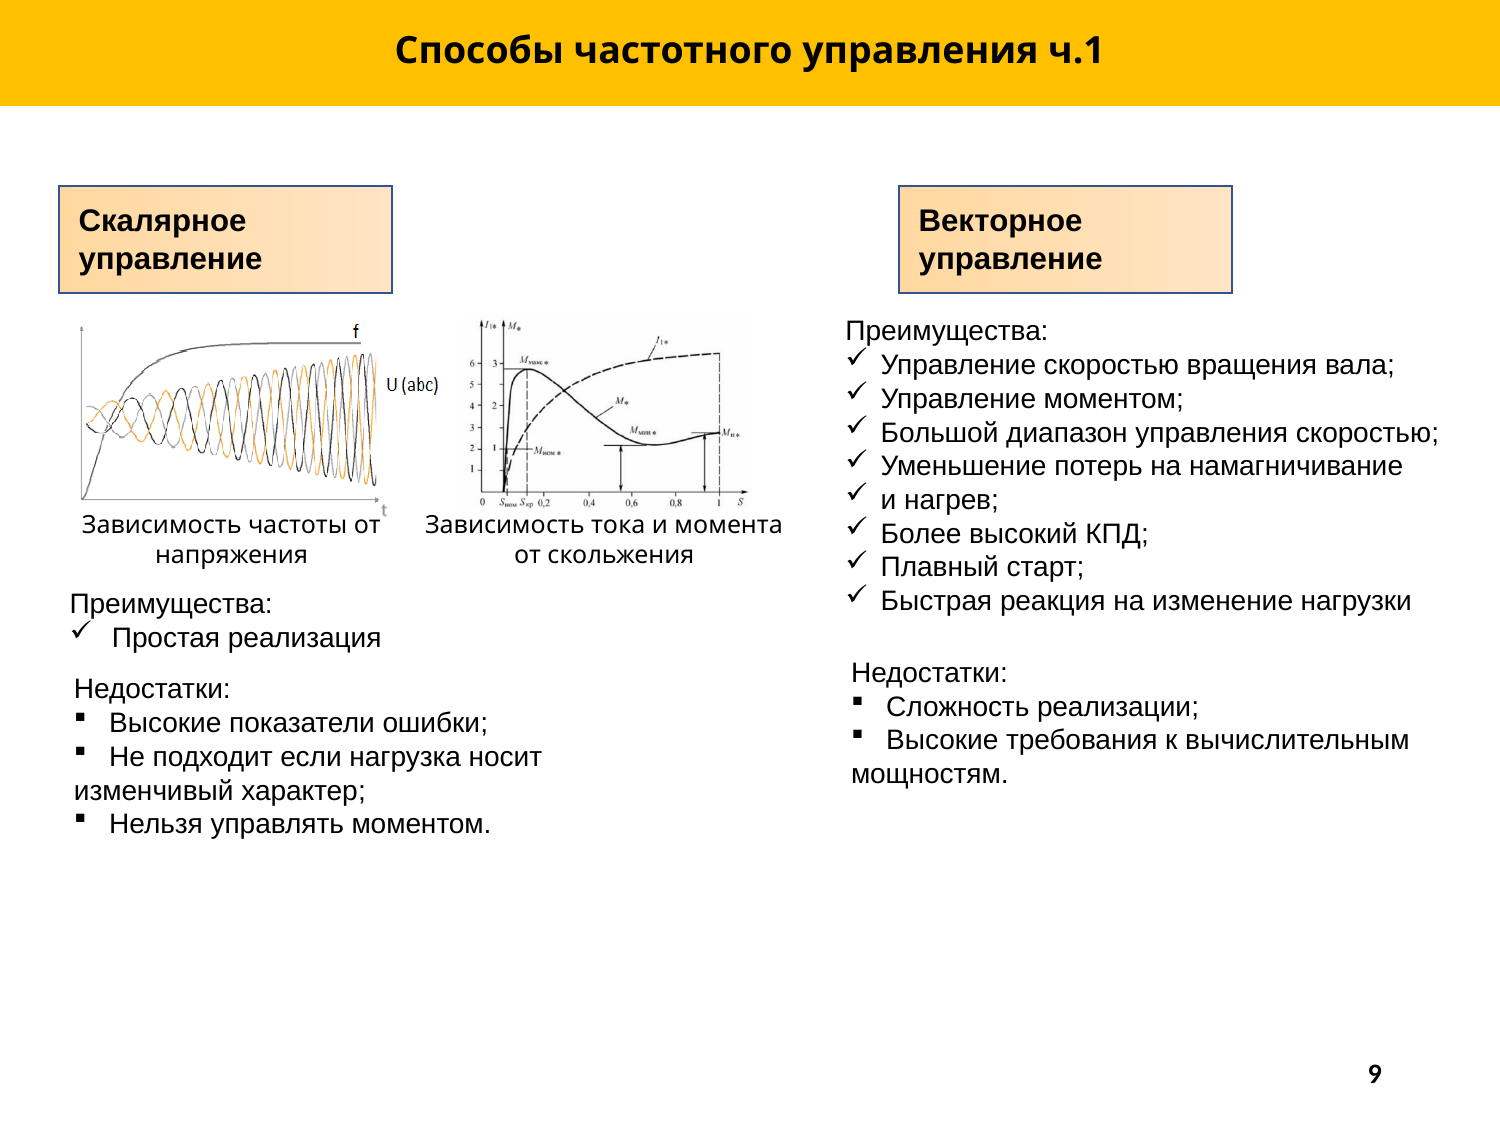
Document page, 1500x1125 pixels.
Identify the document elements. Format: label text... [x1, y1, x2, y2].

text_box Зависимость частоты от напряжения [66, 534, 403, 576]
text_box [58, 185, 393, 294]
slide_number 9 [1059, 1042, 1397, 1103]
text_box Скалярное управление [63, 193, 279, 283]
text_box Зависимость тока и момента от скольжения [410, 500, 799, 576]
picture [59, 319, 444, 534]
text_box Недостатки: Сложность реализации; Высокие требования к вычислительным мощностям. [836, 646, 1425, 797]
text_box Векторное управление [903, 193, 1118, 283]
picture [450, 312, 758, 516]
text_box Недостатки: Высокие показатели ошибки; Не подходит если нагрузка носит изменчивый характер; Нельзя управлять моментом. [59, 663, 558, 847]
text_box Способы частотного управления ч.1 [379, 19, 1121, 79]
text_box [0, 0, 1500, 106]
text_box Преимущества: Управление скоростью вращения вала; Управление моментом; Большой диапазон управления скоростью; Уменьшение потерь на намагничивание и нагрев; Более высокий КПД; Плавный старт; Быстрая реакция на изменение нагрузки [830, 305, 1454, 624]
text_box Преимущества: Простая реализация [54, 578, 397, 661]
text_box [898, 185, 1233, 294]
